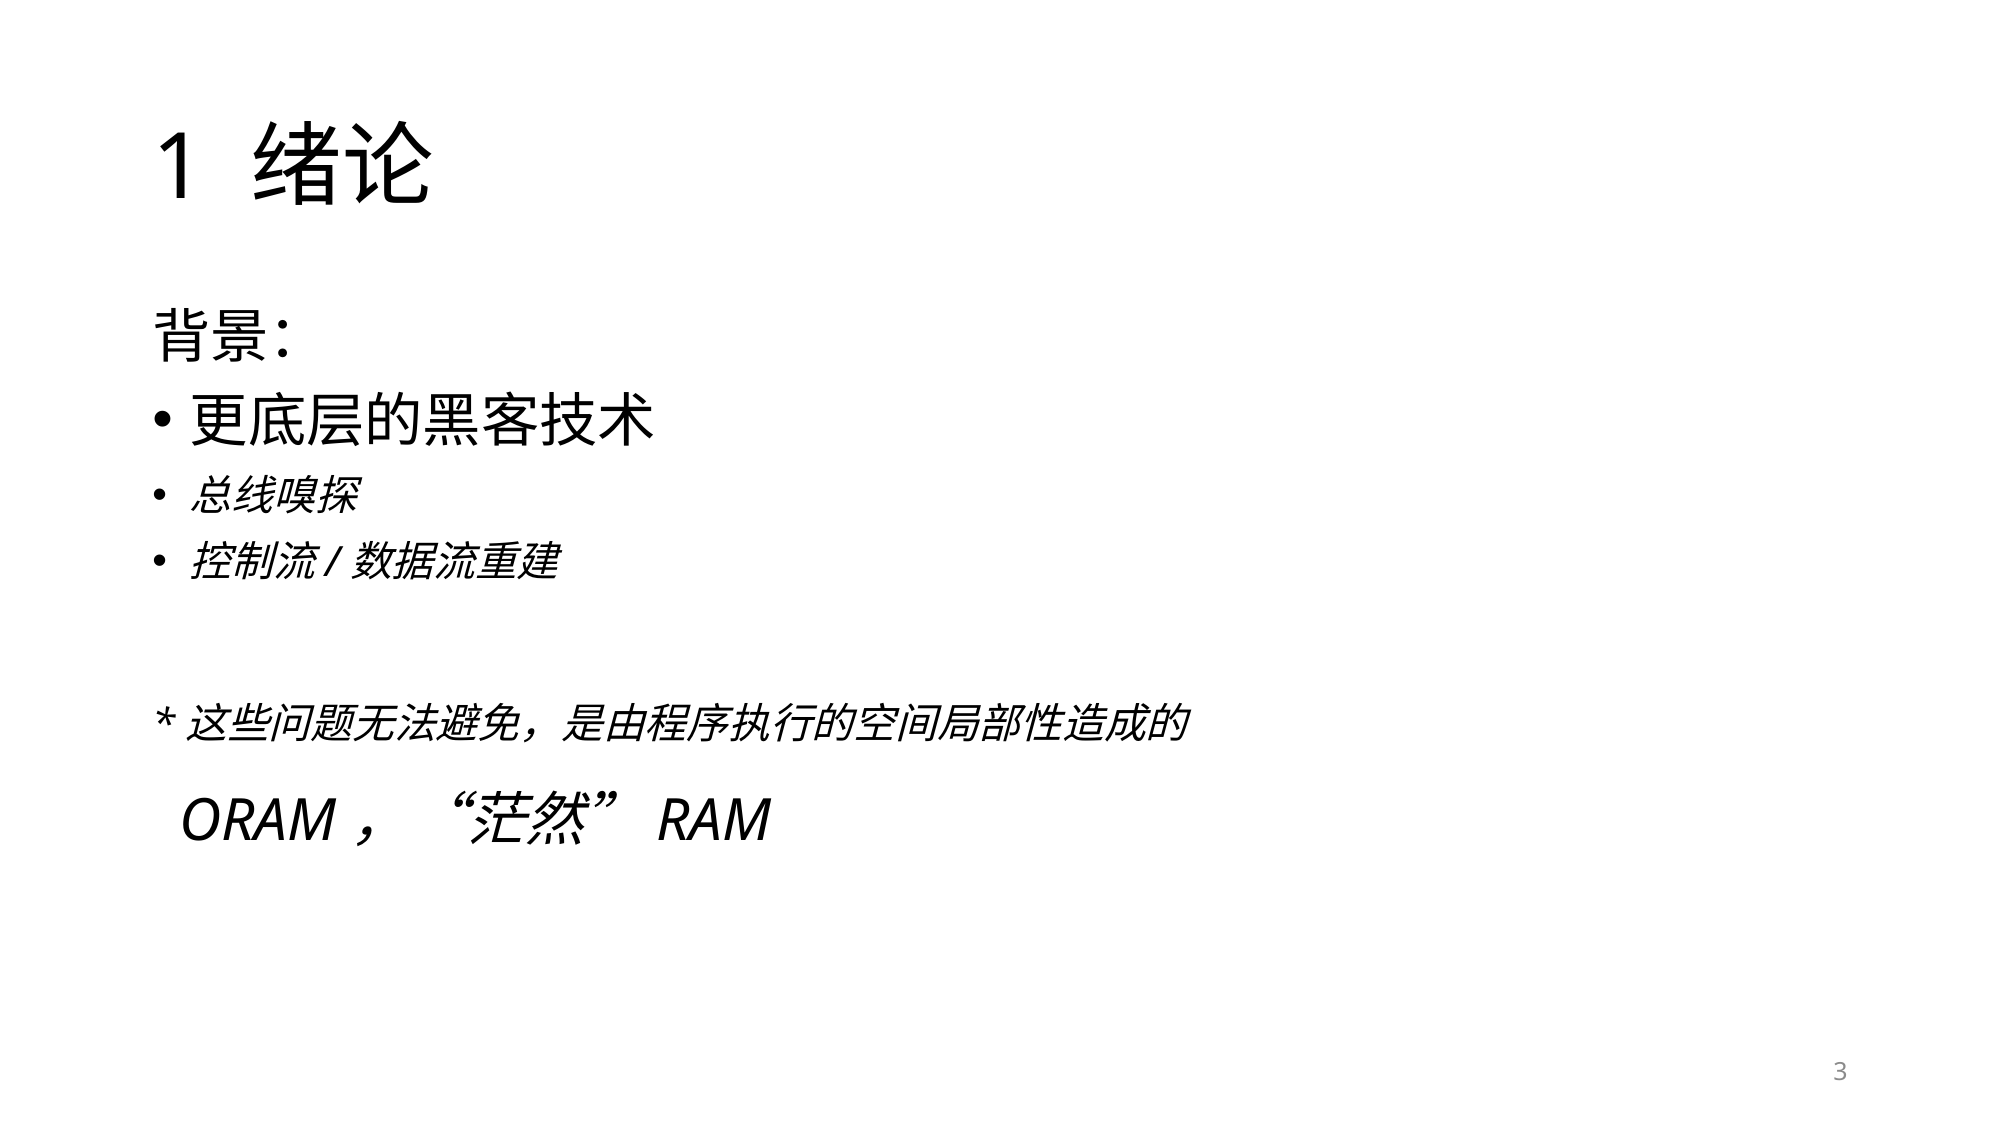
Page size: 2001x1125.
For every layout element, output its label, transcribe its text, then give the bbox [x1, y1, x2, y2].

slide_number 3 [1412, 1042, 1863, 1103]
title 1 绪论 [137, 59, 1863, 278]
